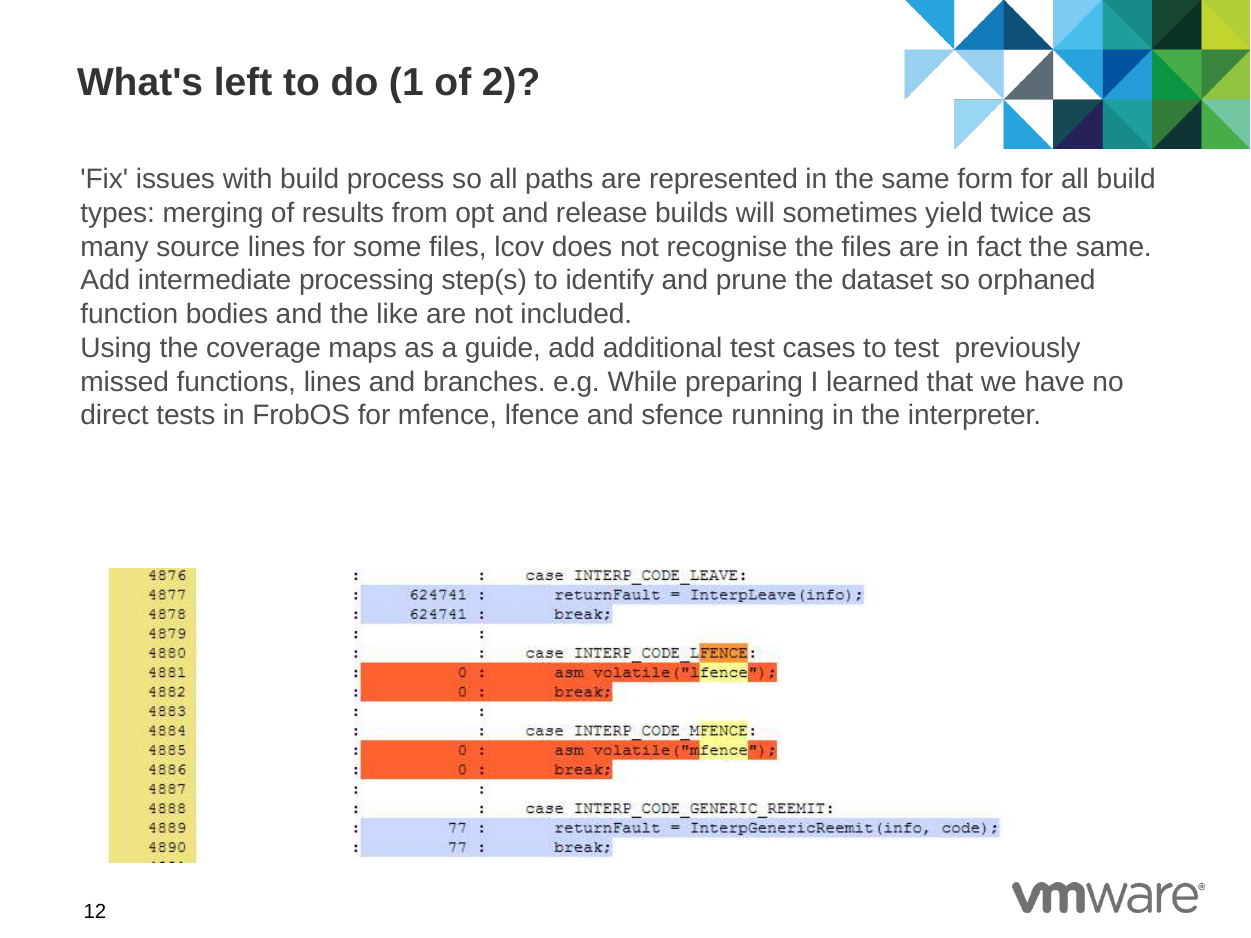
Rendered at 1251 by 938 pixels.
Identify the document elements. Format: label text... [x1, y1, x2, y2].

picture [904, 0, 1250, 149]
text_box 12 [68, 890, 174, 930]
text_box What's left to do (1 of 2)? [62, 48, 847, 111]
picture [1012, 882, 1205, 913]
text_box 'Fix' issues with build process so all paths are represented in the same form for all build types: merging of results from opt and release builds will sometimes yield twice as many source lines for some files, lcov does not recognise the files are in fact the same. Add intermediate processing step(s) to identify and prune the dataset so orphaned function bodies and the like are not included. Using the coverage maps as a guide, add additional test cases to test previously missed functions, lines and branches. e.g. While preparing I learned that we have no direct tests in FrobOS for mfence, lfence and sfence running in the interpreter. [65, 153, 1183, 472]
picture [102, 568, 1112, 863]
